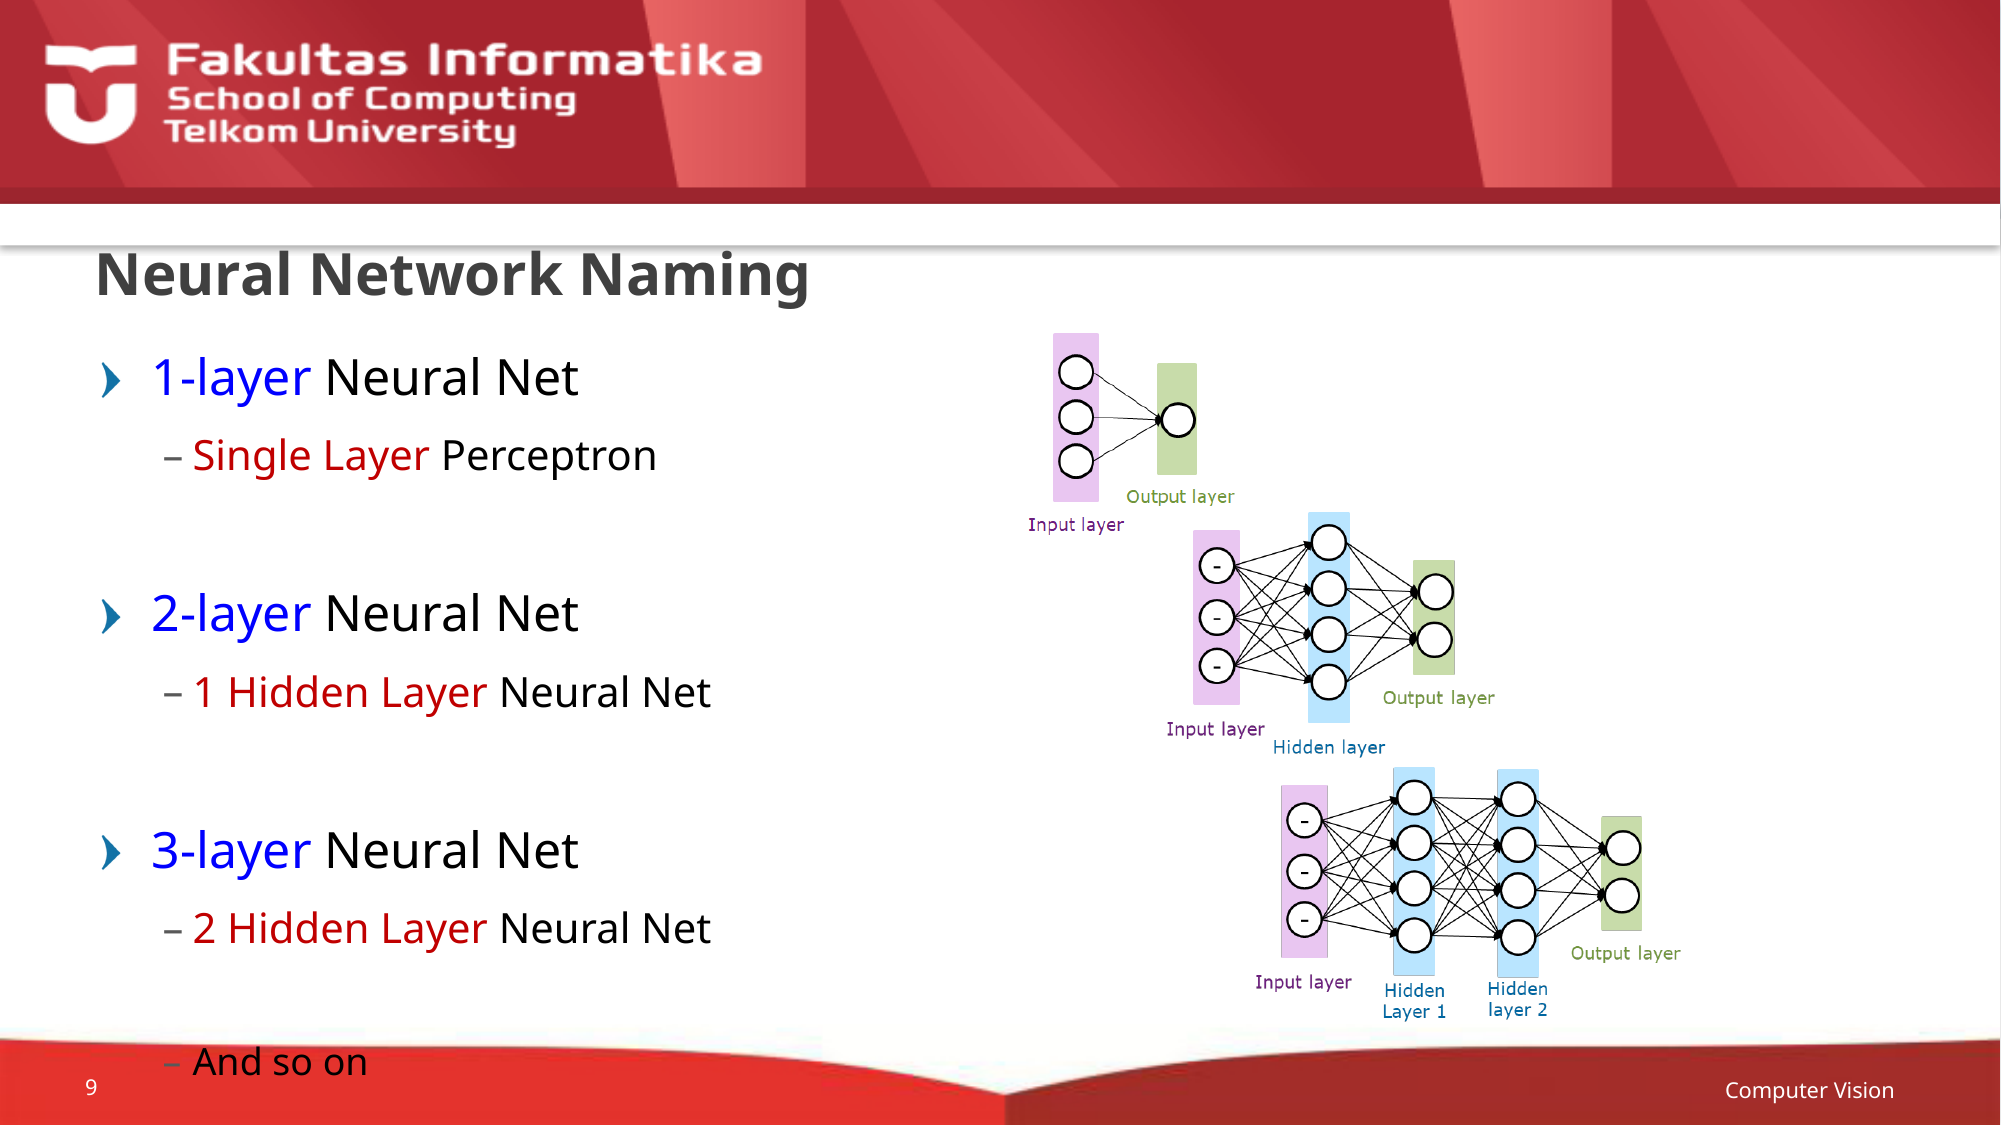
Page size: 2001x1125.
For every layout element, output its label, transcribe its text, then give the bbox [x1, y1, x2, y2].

picture [95, 588, 124, 636]
picture [95, 824, 124, 872]
slide_number 9 [85, 1058, 164, 1119]
picture [0, 0, 2001, 1125]
picture [95, 351, 124, 400]
list 1-layer Neural Net Single Layer Perceptron 2-layer Neural Net 1 Hidden Layer Neural Net 3-layer Neural Net 2 Hidden Layer Neural Net And so on [80, 329, 1239, 990]
title Neural Network Naming [79, 219, 1901, 325]
list Computer Vision [1185, 1058, 1911, 1119]
list 1-layer Neural Net Single Layer Perceptron 2-layer Neural Net 1 Hidden Layer Neural Net 3-layer Neural Net 2 Hidden Layer Neural Net And so on [1246, 329, 1902, 990]
